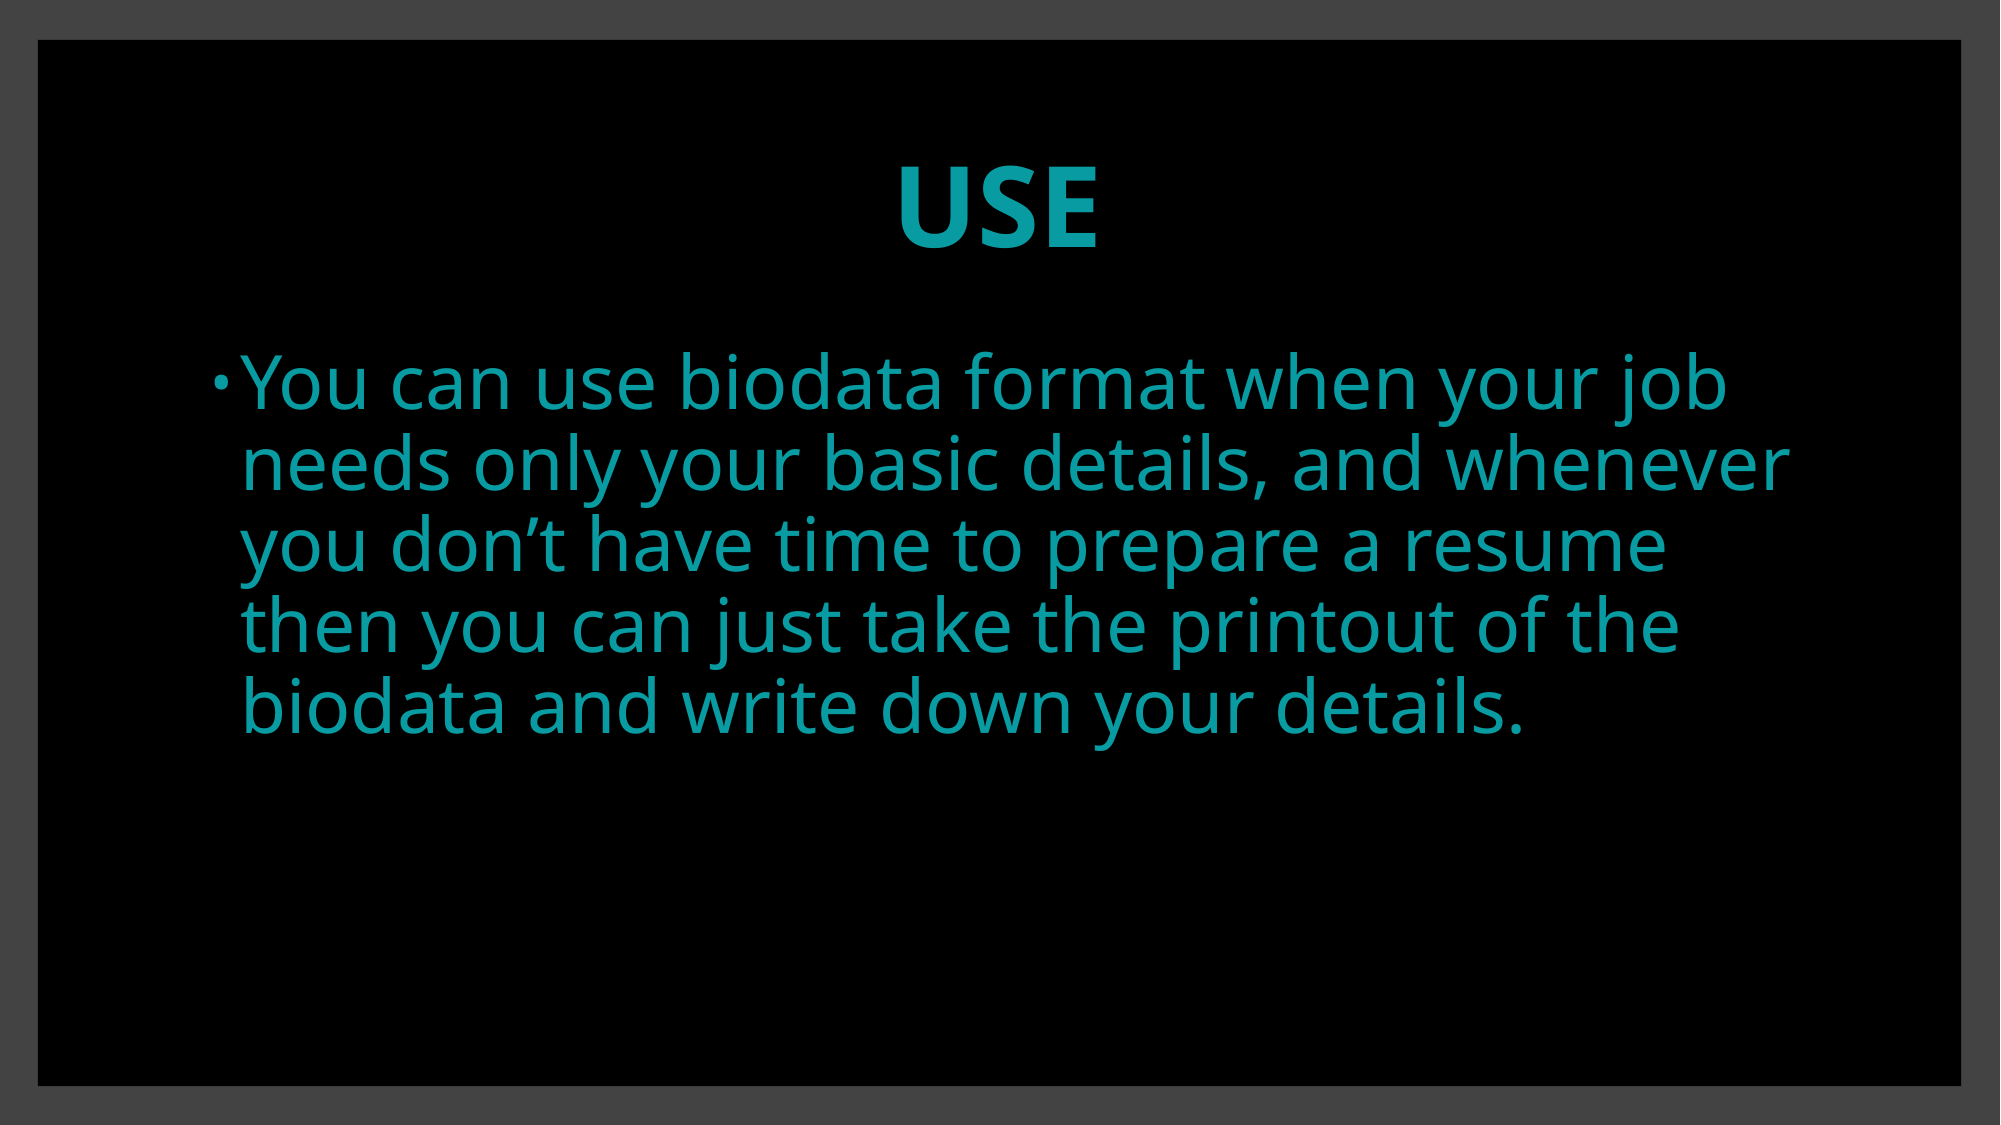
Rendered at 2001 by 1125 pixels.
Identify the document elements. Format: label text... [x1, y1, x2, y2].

title USE [187, 99, 1808, 323]
list You can use biodata format when your job needs only your basic details, and whenever you don’t have time to prepare a resume then you can just take the printout of the biodata and write down your details. [187, 337, 1808, 1000]
